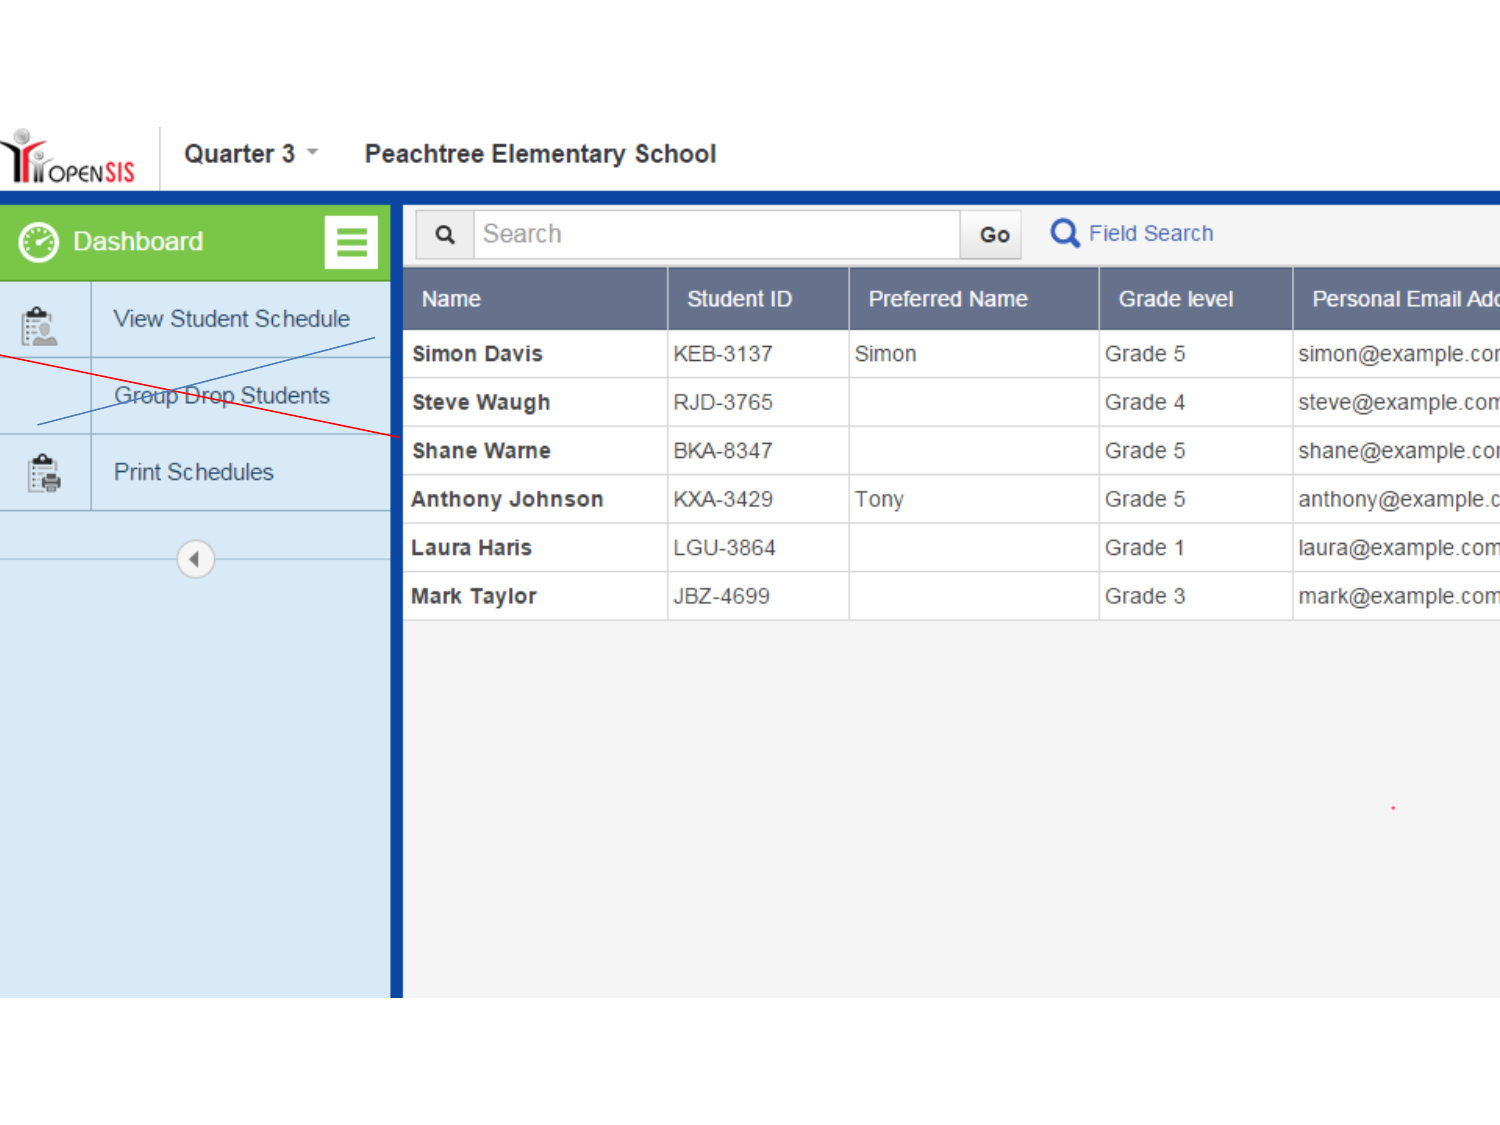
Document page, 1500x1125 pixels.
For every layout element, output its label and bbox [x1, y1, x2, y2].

text_box [0, 349, 401, 438]
text_box [37, 337, 376, 426]
picture [0, 127, 1500, 998]
